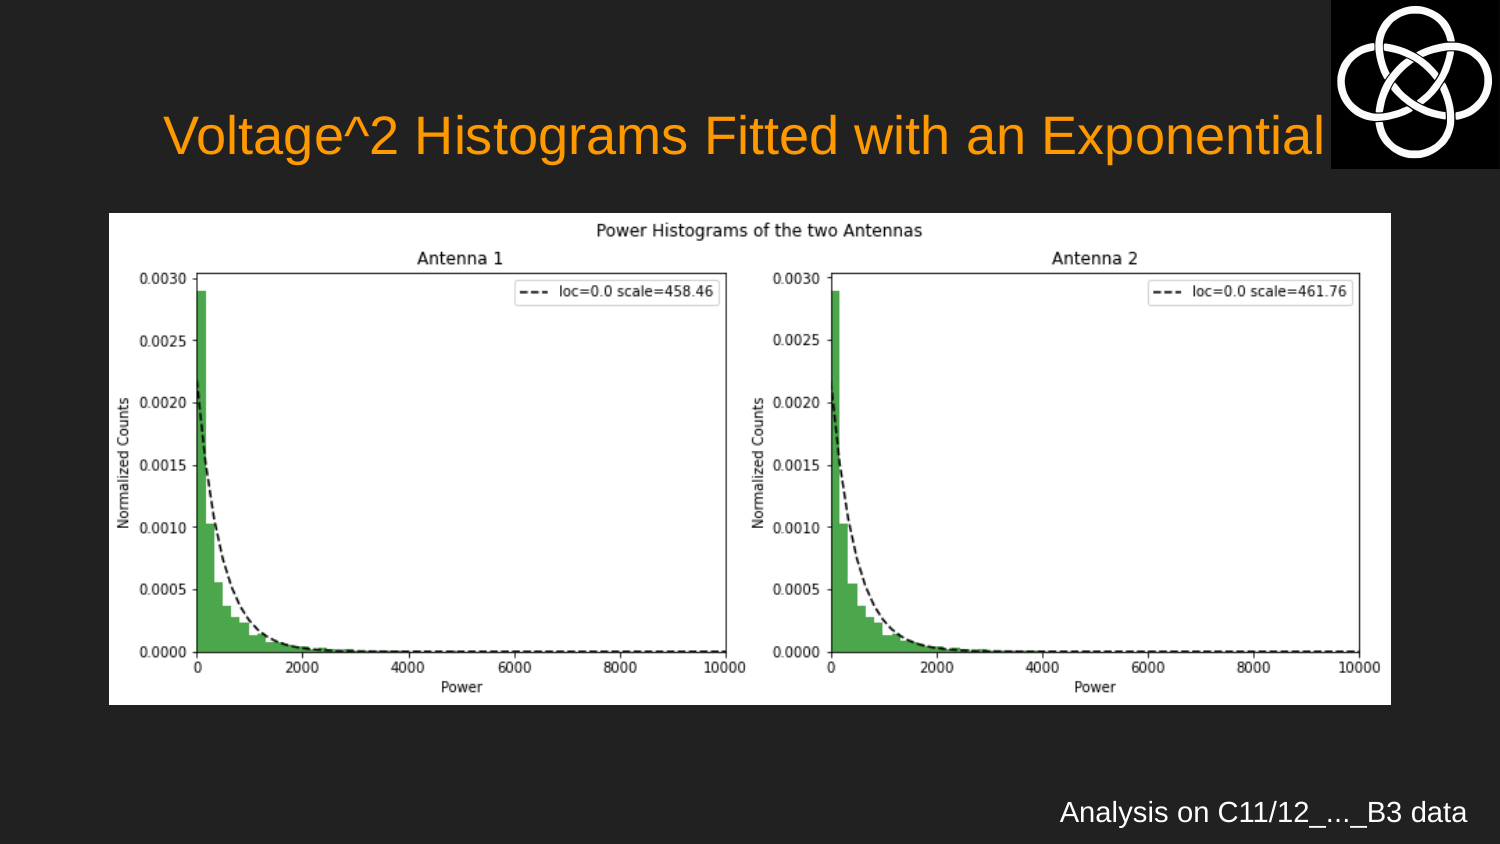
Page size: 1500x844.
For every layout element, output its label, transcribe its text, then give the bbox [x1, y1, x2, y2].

text_box Voltage^2 Histograms Fitted with an Exponential [148, 85, 1352, 181]
picture [1331, 0, 1500, 169]
text_box Analysis on C11/12_..._B3 data [1044, 778, 1500, 843]
picture [108, 213, 1392, 705]
